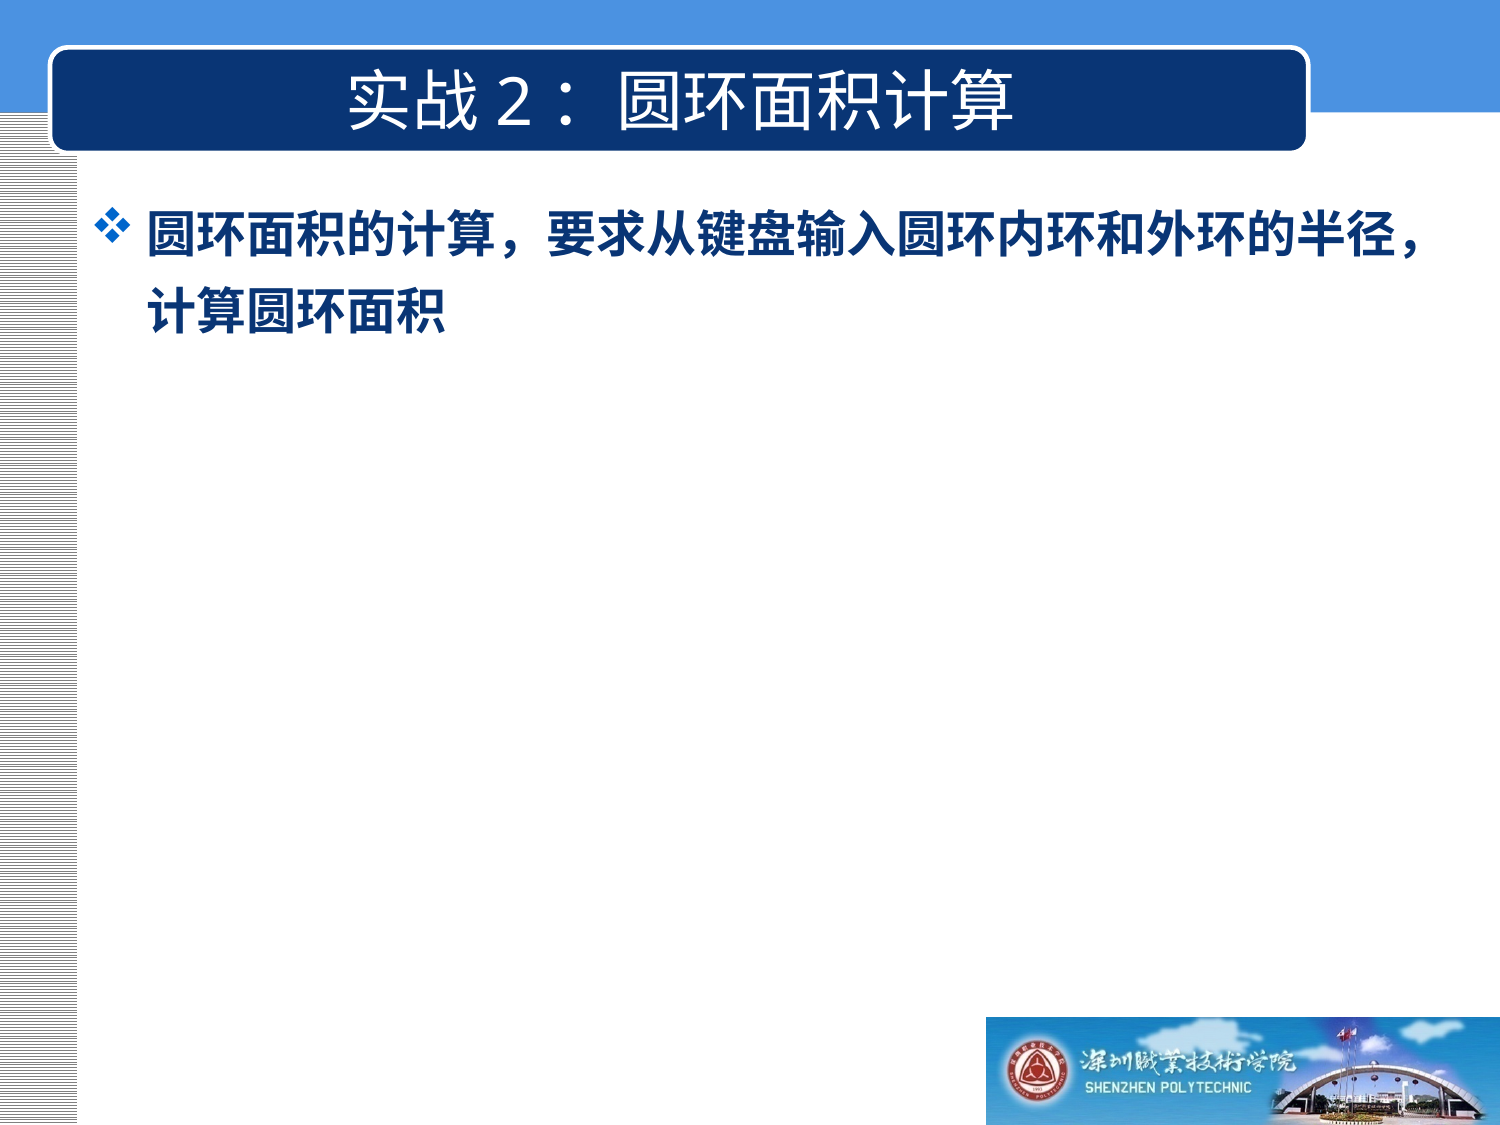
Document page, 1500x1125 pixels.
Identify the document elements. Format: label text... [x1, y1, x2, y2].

text_box 圆环面积的计算，要求从键盘输入圆环内环和外环的半径，计算圆环面积 [74, 176, 1425, 1038]
picture [986, 1017, 1500, 1125]
title 实战2：圆环面积计算 [75, 52, 1288, 145]
